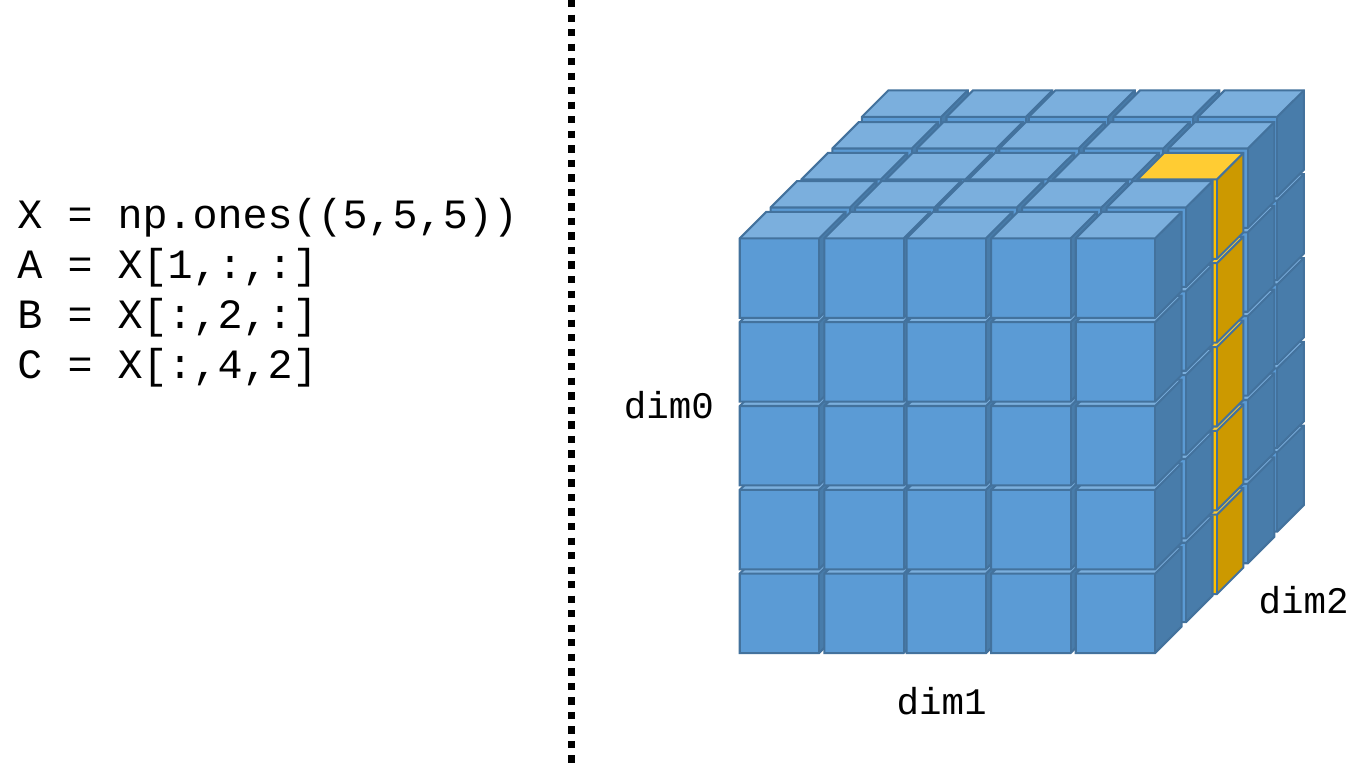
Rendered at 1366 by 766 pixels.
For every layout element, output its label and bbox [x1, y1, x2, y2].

text_box [0, 0, 1364, 766]
